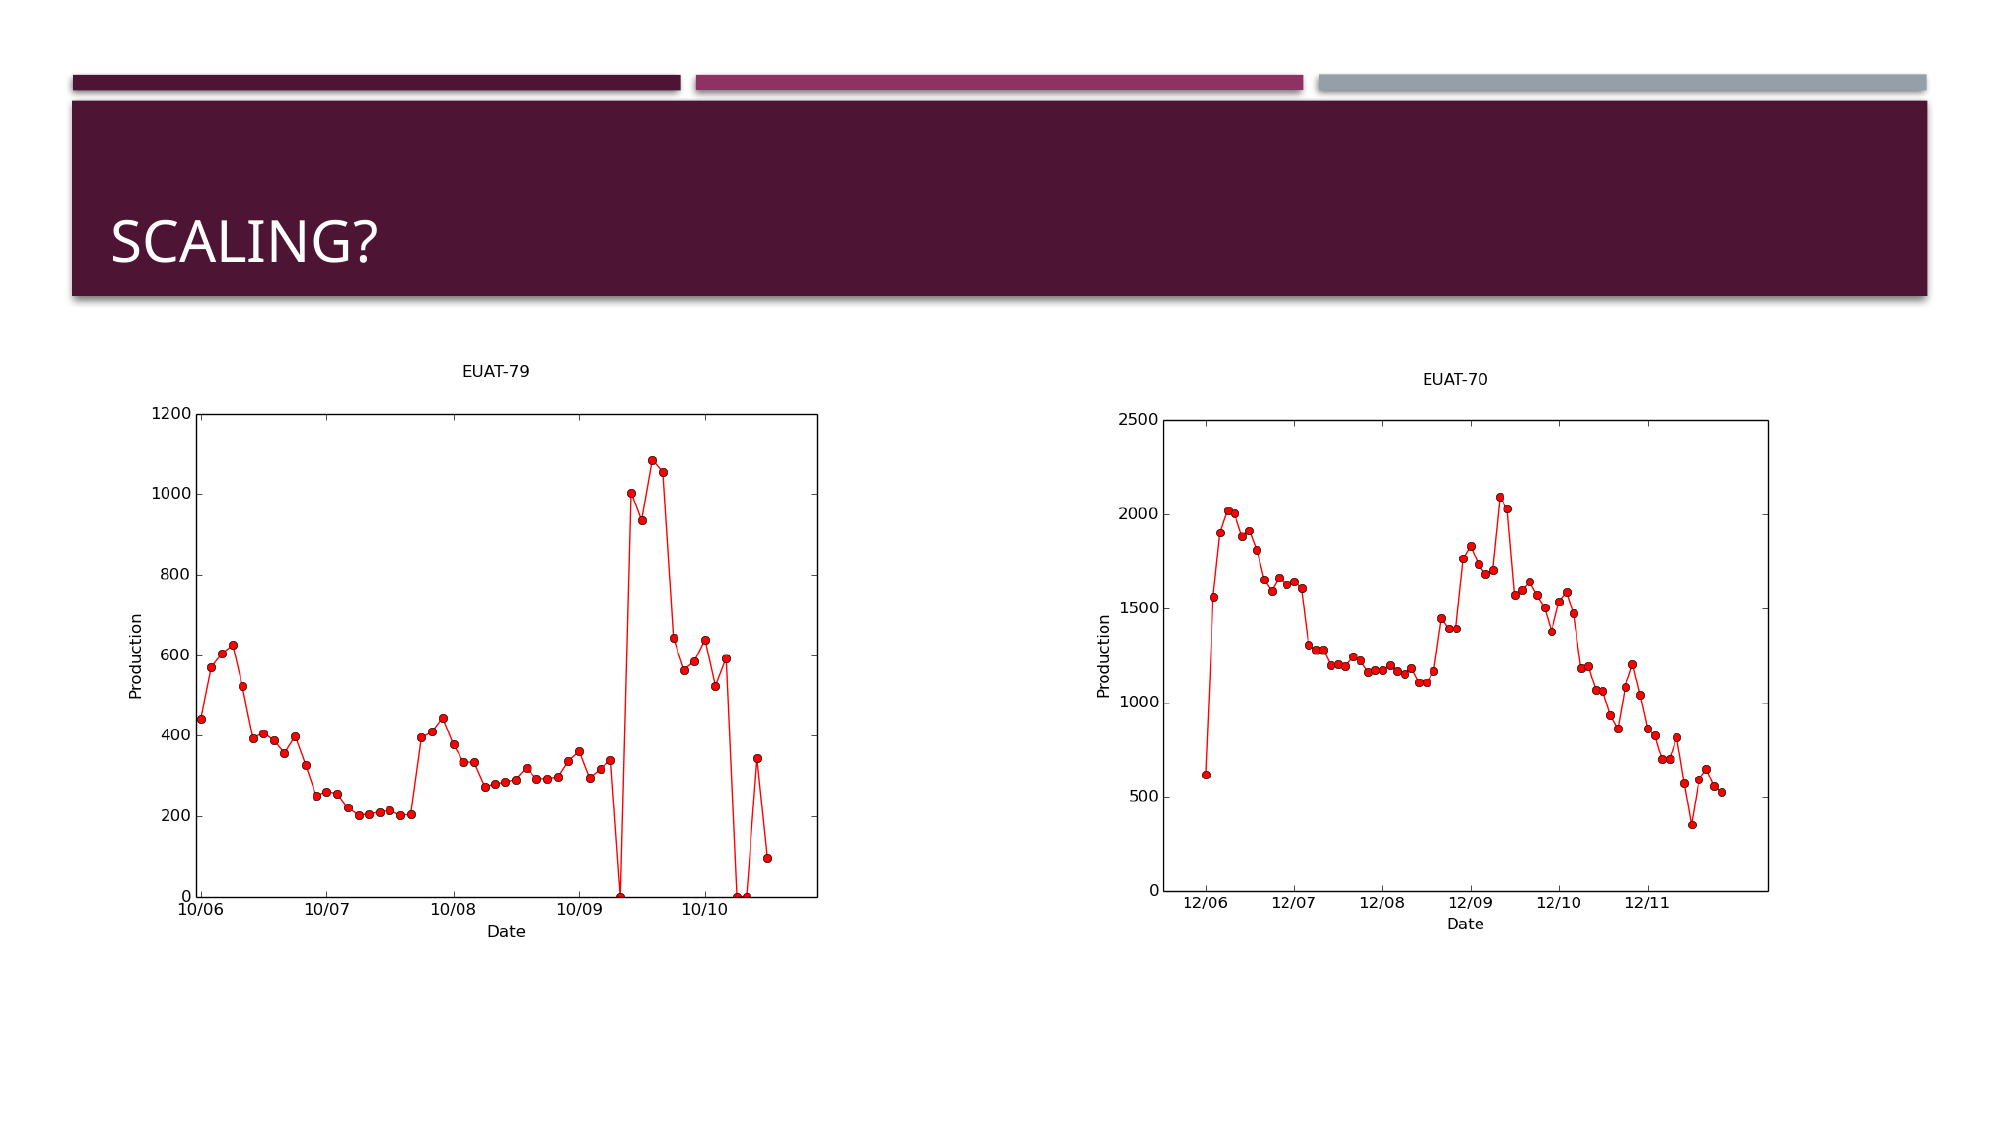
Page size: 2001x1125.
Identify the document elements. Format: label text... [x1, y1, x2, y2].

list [94, 352, 897, 957]
title Scaling? [95, 115, 1905, 282]
picture [1064, 360, 1845, 949]
